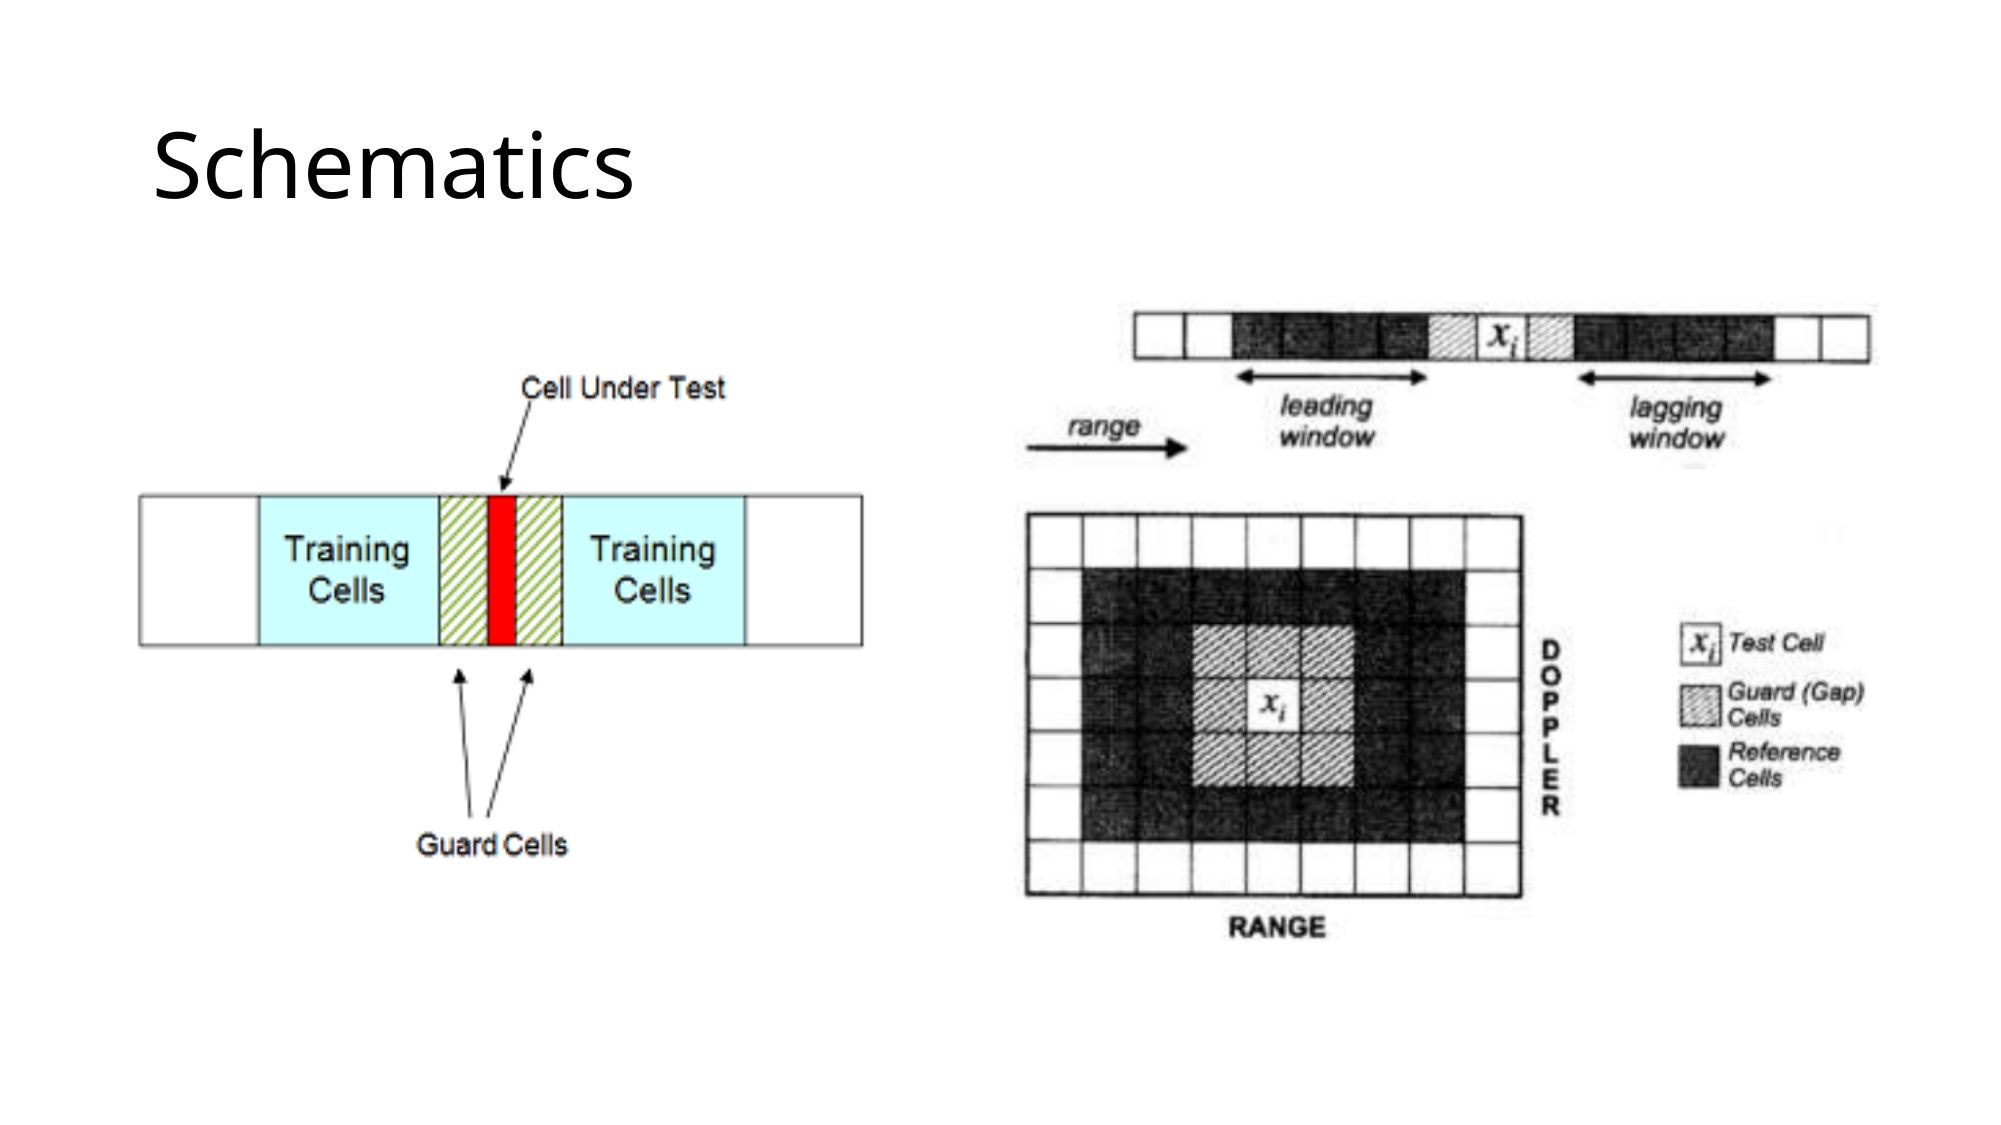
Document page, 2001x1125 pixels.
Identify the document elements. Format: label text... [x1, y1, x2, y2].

title Schematics [137, 59, 1863, 278]
picture [999, 285, 1902, 961]
picture [97, 345, 916, 901]
